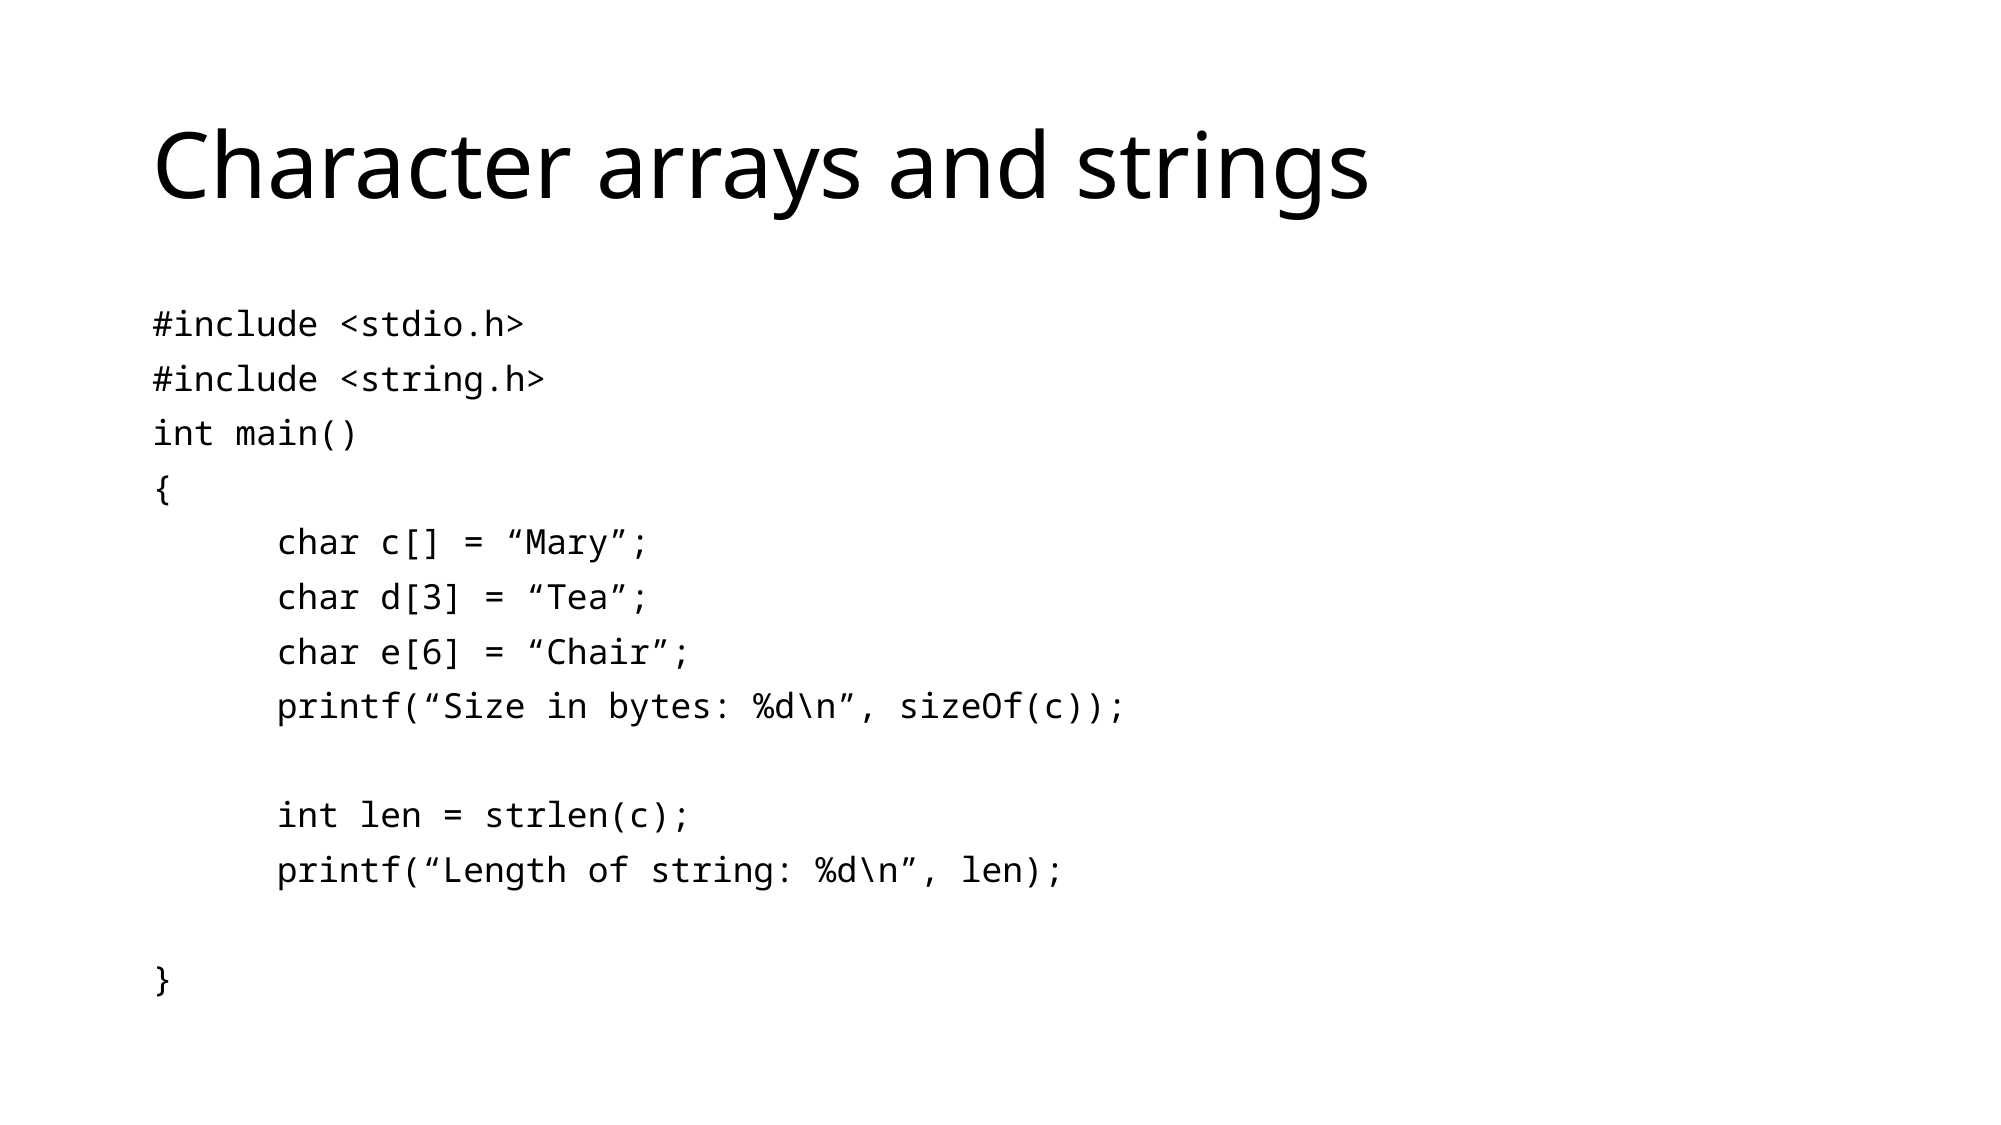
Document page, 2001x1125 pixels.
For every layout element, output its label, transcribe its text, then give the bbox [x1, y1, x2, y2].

list #include <stdio.h> #include <string.h> int main() { char c[] = “Mary”; char d[3] = “Tea”; char e[6] = “Chair”; printf(“Size in bytes: %d\n”, sizeOf(c)); int len = strlen(c); printf(“Length of string: %d\n”, len); } [137, 299, 1863, 1014]
title Character arrays and strings [137, 59, 1863, 278]
